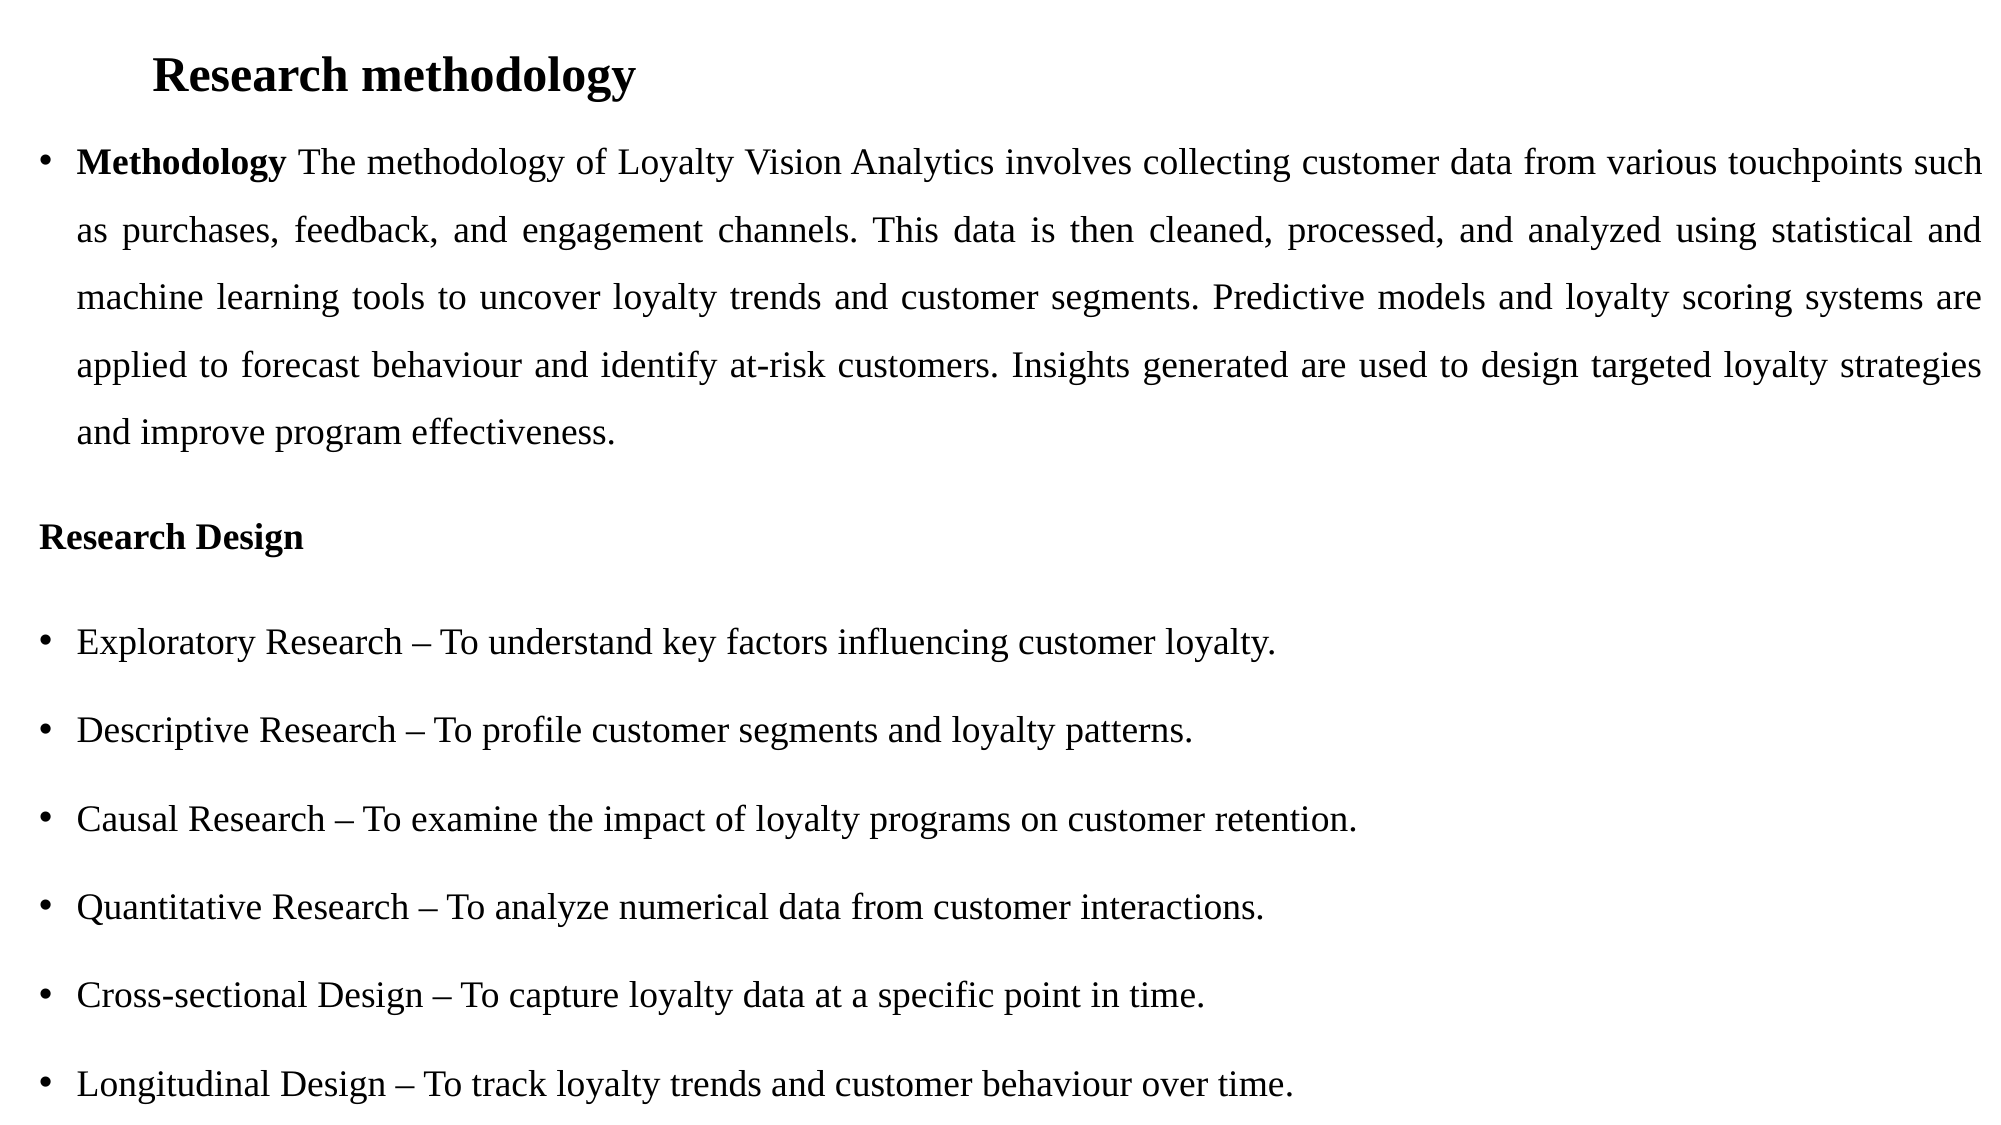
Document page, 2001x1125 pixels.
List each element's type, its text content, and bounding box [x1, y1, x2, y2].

list Methodology The methodology of Loyalty Vision Analytics involves collecting customer data from various touchpoints such as purchases, feedback, and engagement channels. This data is then cleaned, processed, and analyzed using statistical and machine learning tools to uncover loyalty trends and customer segments. Predictive models and loyalty scoring systems are applied to forecast behaviour and identify at-risk customers. Insights generated are used to design targeted loyalty strategies and improve program effectiveness. Research Design Exploratory Research – To understand key factors influencing customer loyalty. Descriptive Research – To profile customer segments and loyalty patterns. Causal Research – To examine the impact of loyalty programs on customer retention. Quantitative Research – To analyze numerical data from customer interactions. Cross-sectional Design – To capture loyalty data at a specific point in time. Longitudinal Design – To track loyalty trends and customer behaviour over time. [24, 107, 2000, 1125]
title Research methodology [137, 0, 1863, 107]
